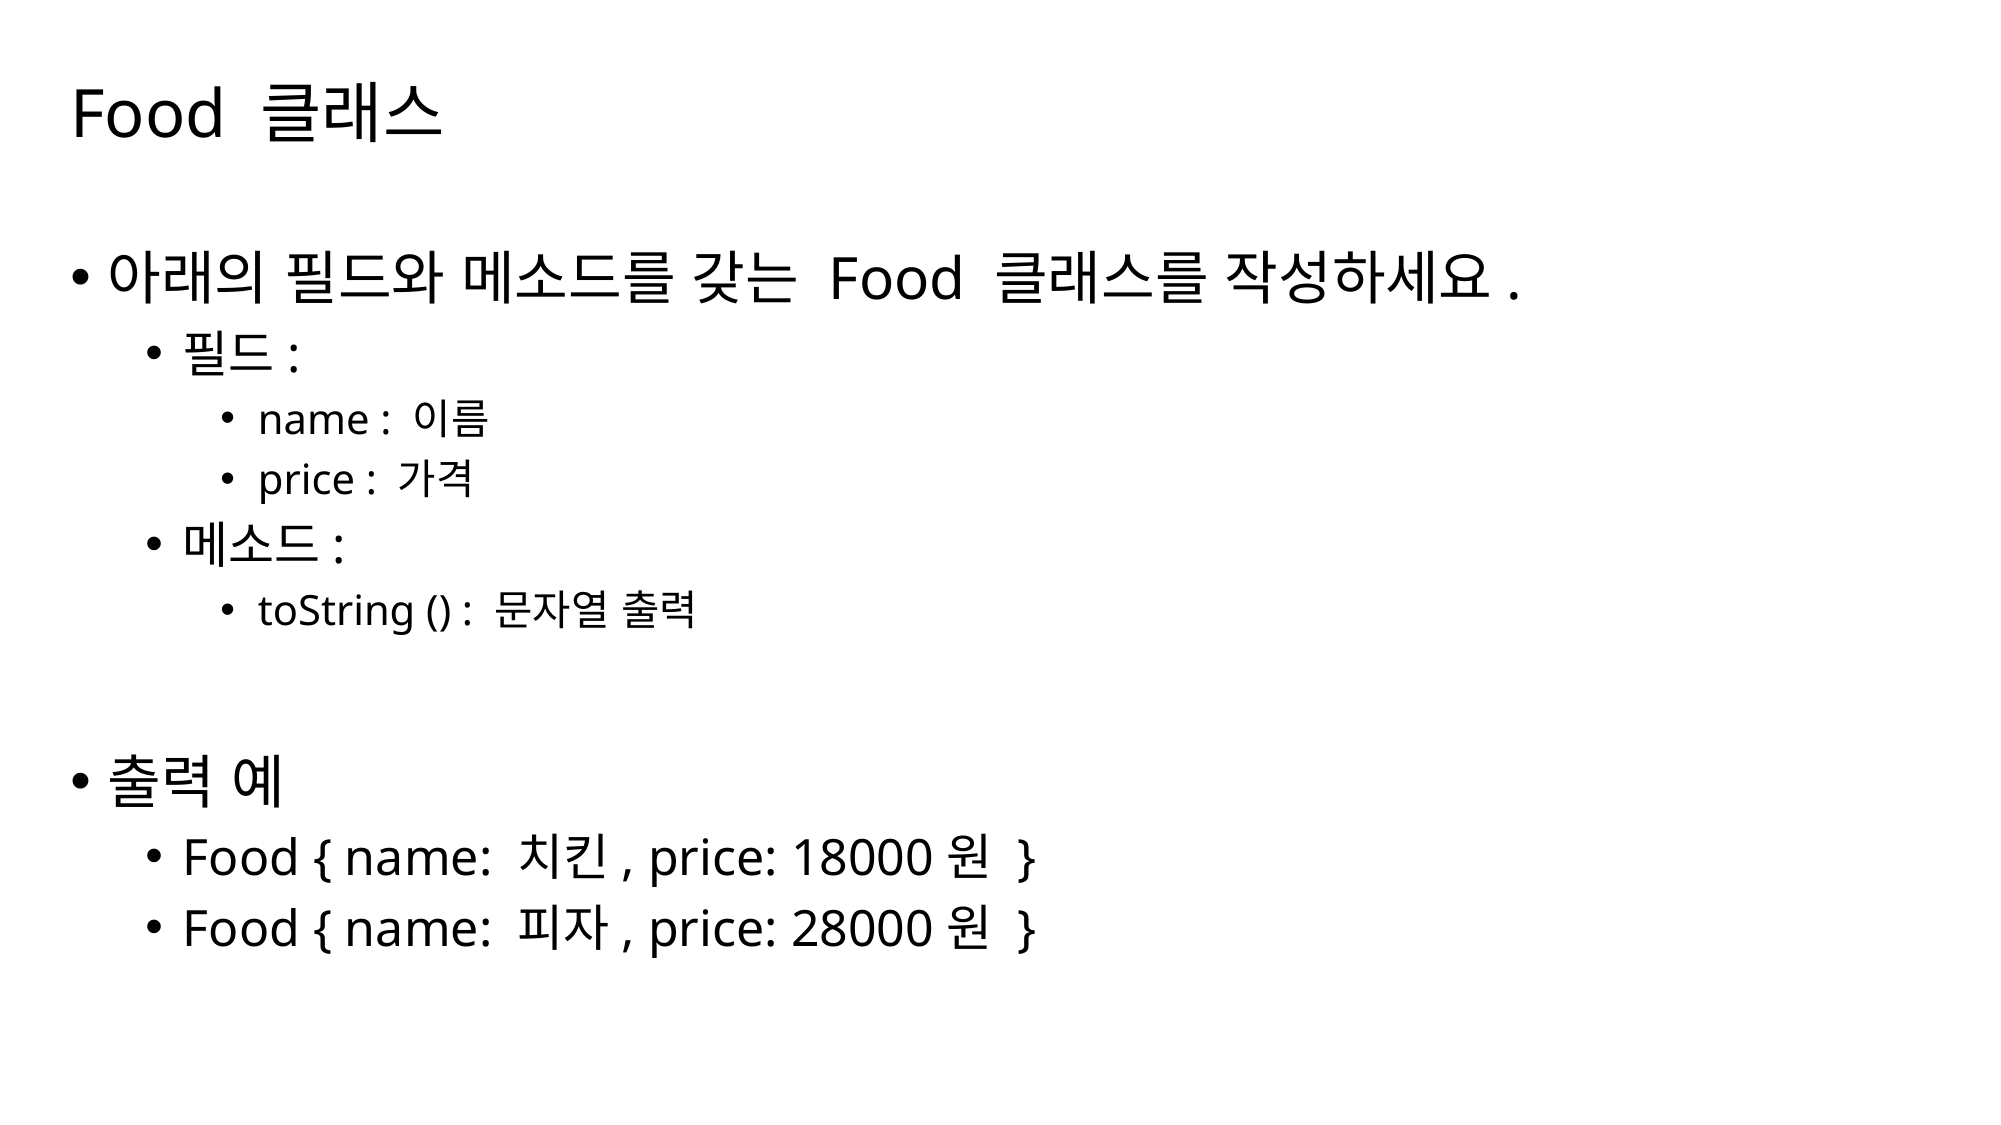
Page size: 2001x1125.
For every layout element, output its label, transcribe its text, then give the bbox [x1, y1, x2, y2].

title Food 클래스 [55, 59, 1945, 173]
list 아래의 필드와 메소드를 갖는 Food 클래스를 작성하세요. 필드: name : 이름 price : 가격 메소드: toString () : 문자열 출력 출력 예 Food { name: 치킨, price: 18000원 } Food { name: 피자, price: 28000원 } [55, 234, 1945, 1014]
